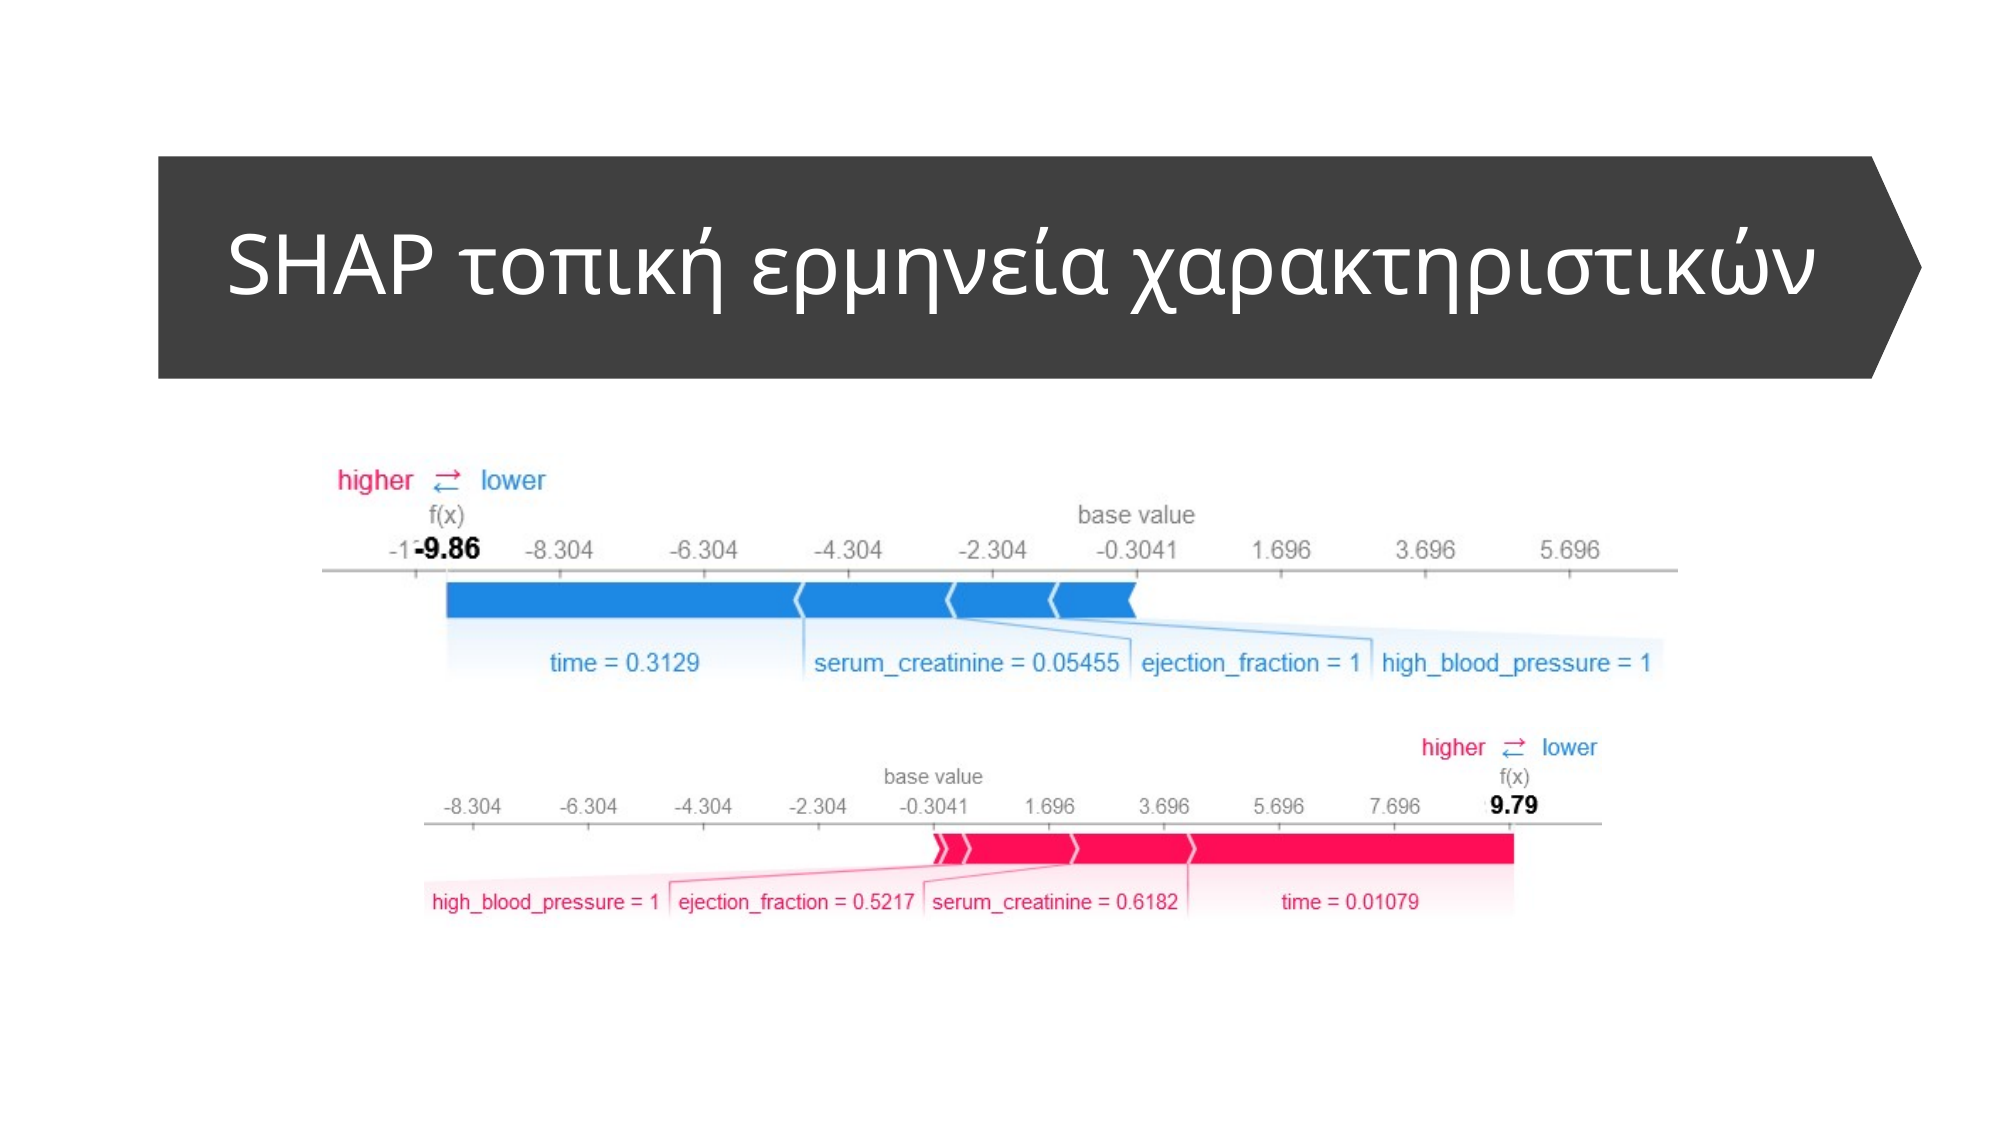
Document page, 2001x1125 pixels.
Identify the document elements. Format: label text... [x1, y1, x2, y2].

title SHAP τοπική ερμηνεία χαρακτηριστικών [211, 197, 1856, 339]
picture [424, 727, 1602, 928]
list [322, 452, 1678, 692]
text_box [157, 155, 1923, 380]
